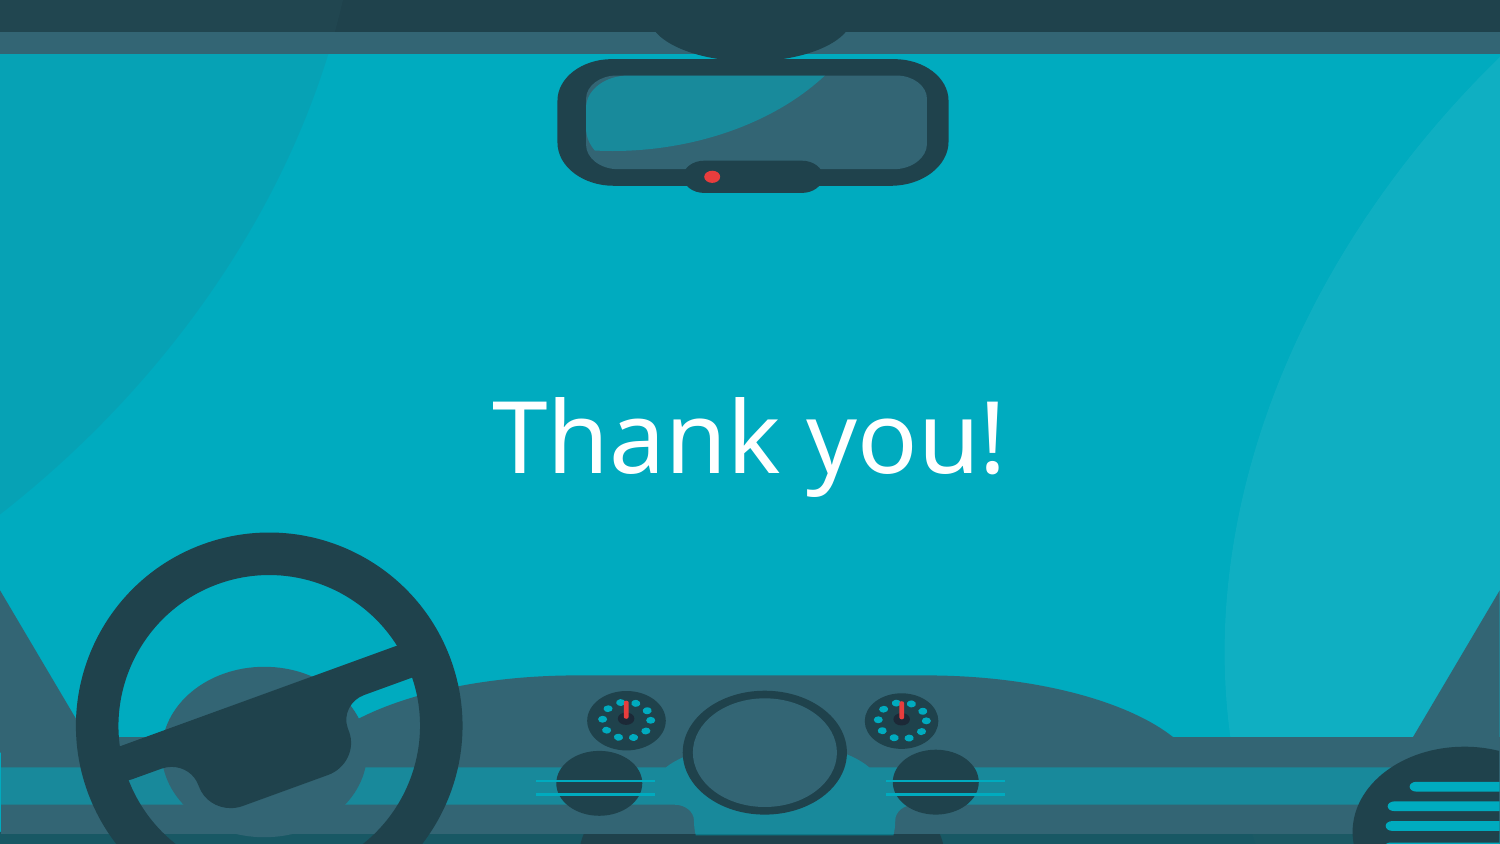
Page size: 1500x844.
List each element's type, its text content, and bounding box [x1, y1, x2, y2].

subtitle Thank you! [324, 340, 1176, 503]
